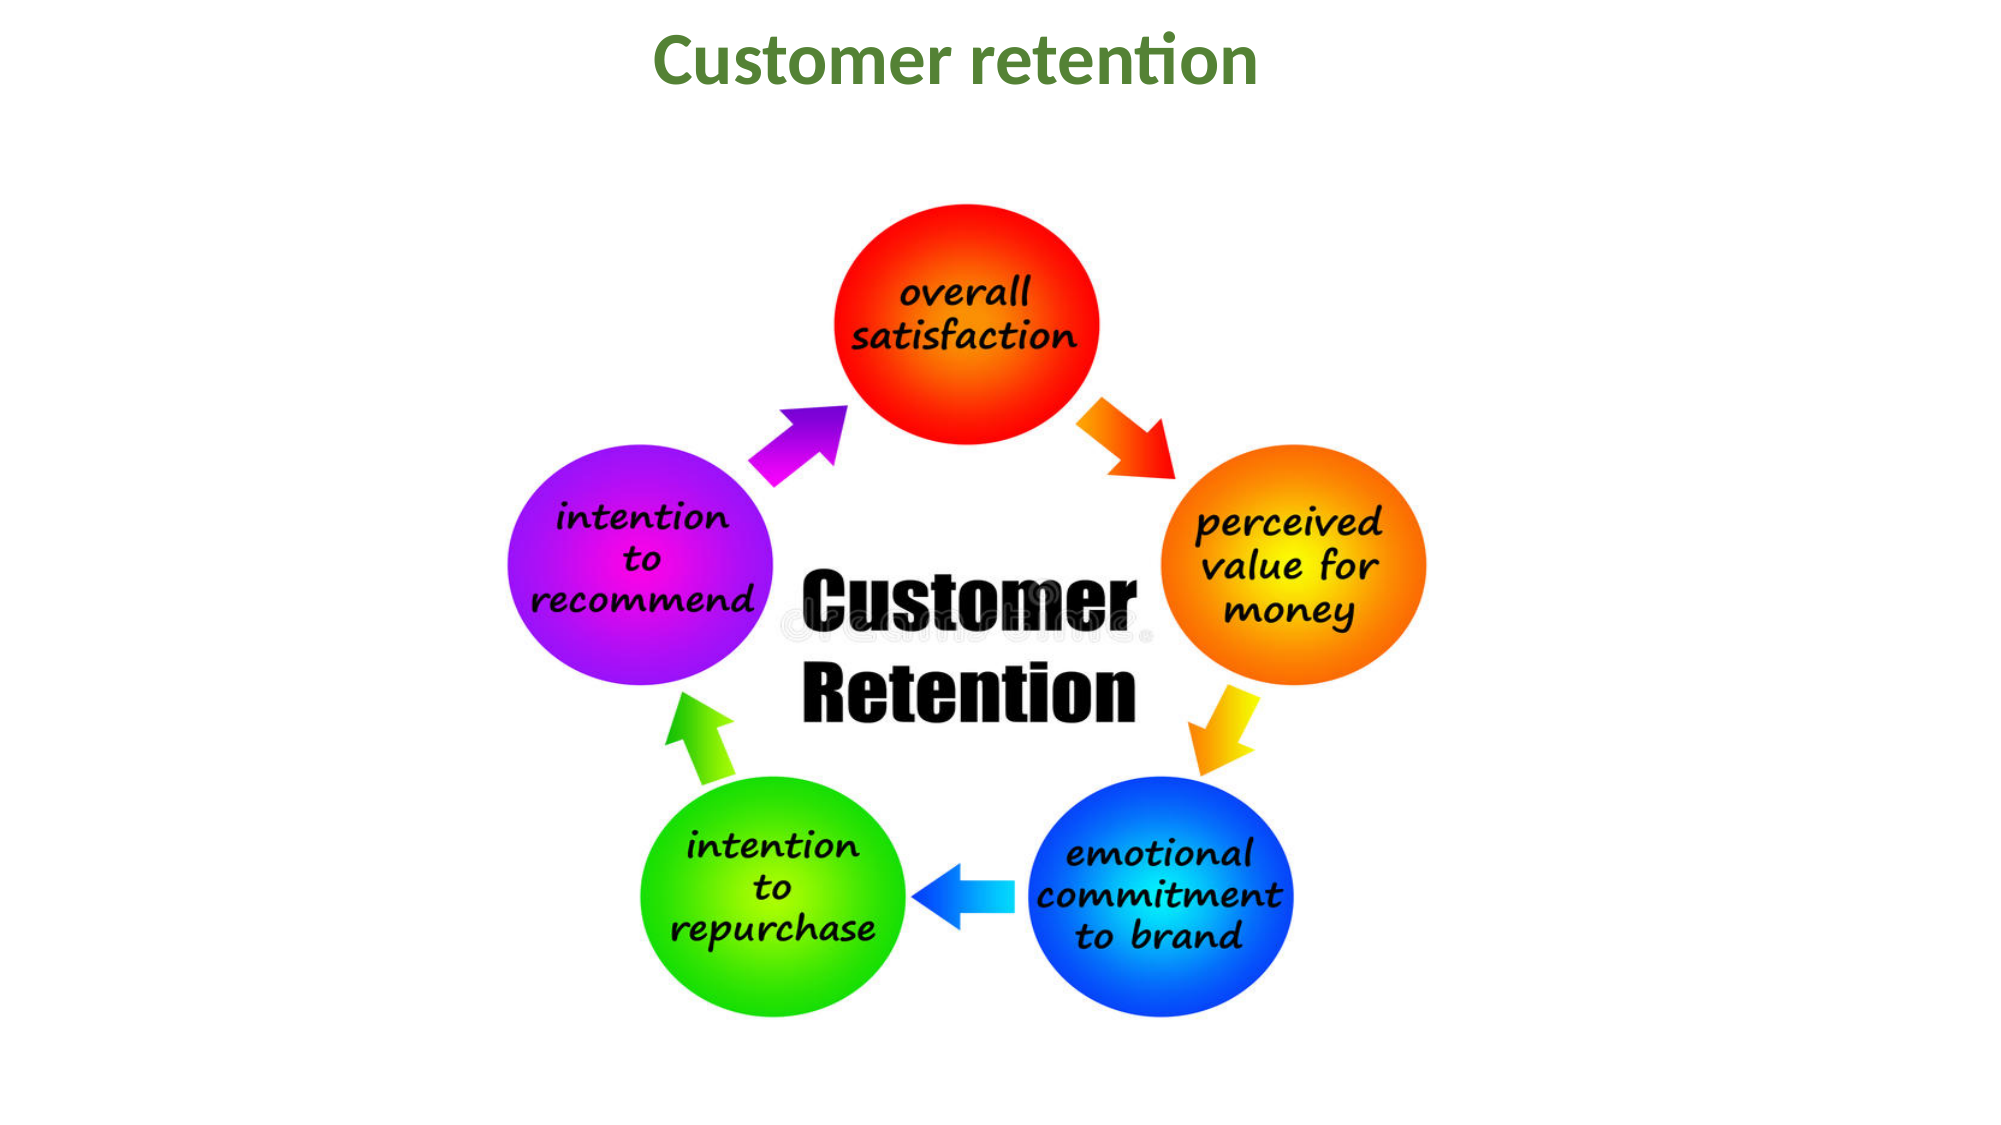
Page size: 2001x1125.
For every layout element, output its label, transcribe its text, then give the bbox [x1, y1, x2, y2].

table_header Customer retention [639, 21, 1401, 130]
picture [486, 174, 1448, 1046]
